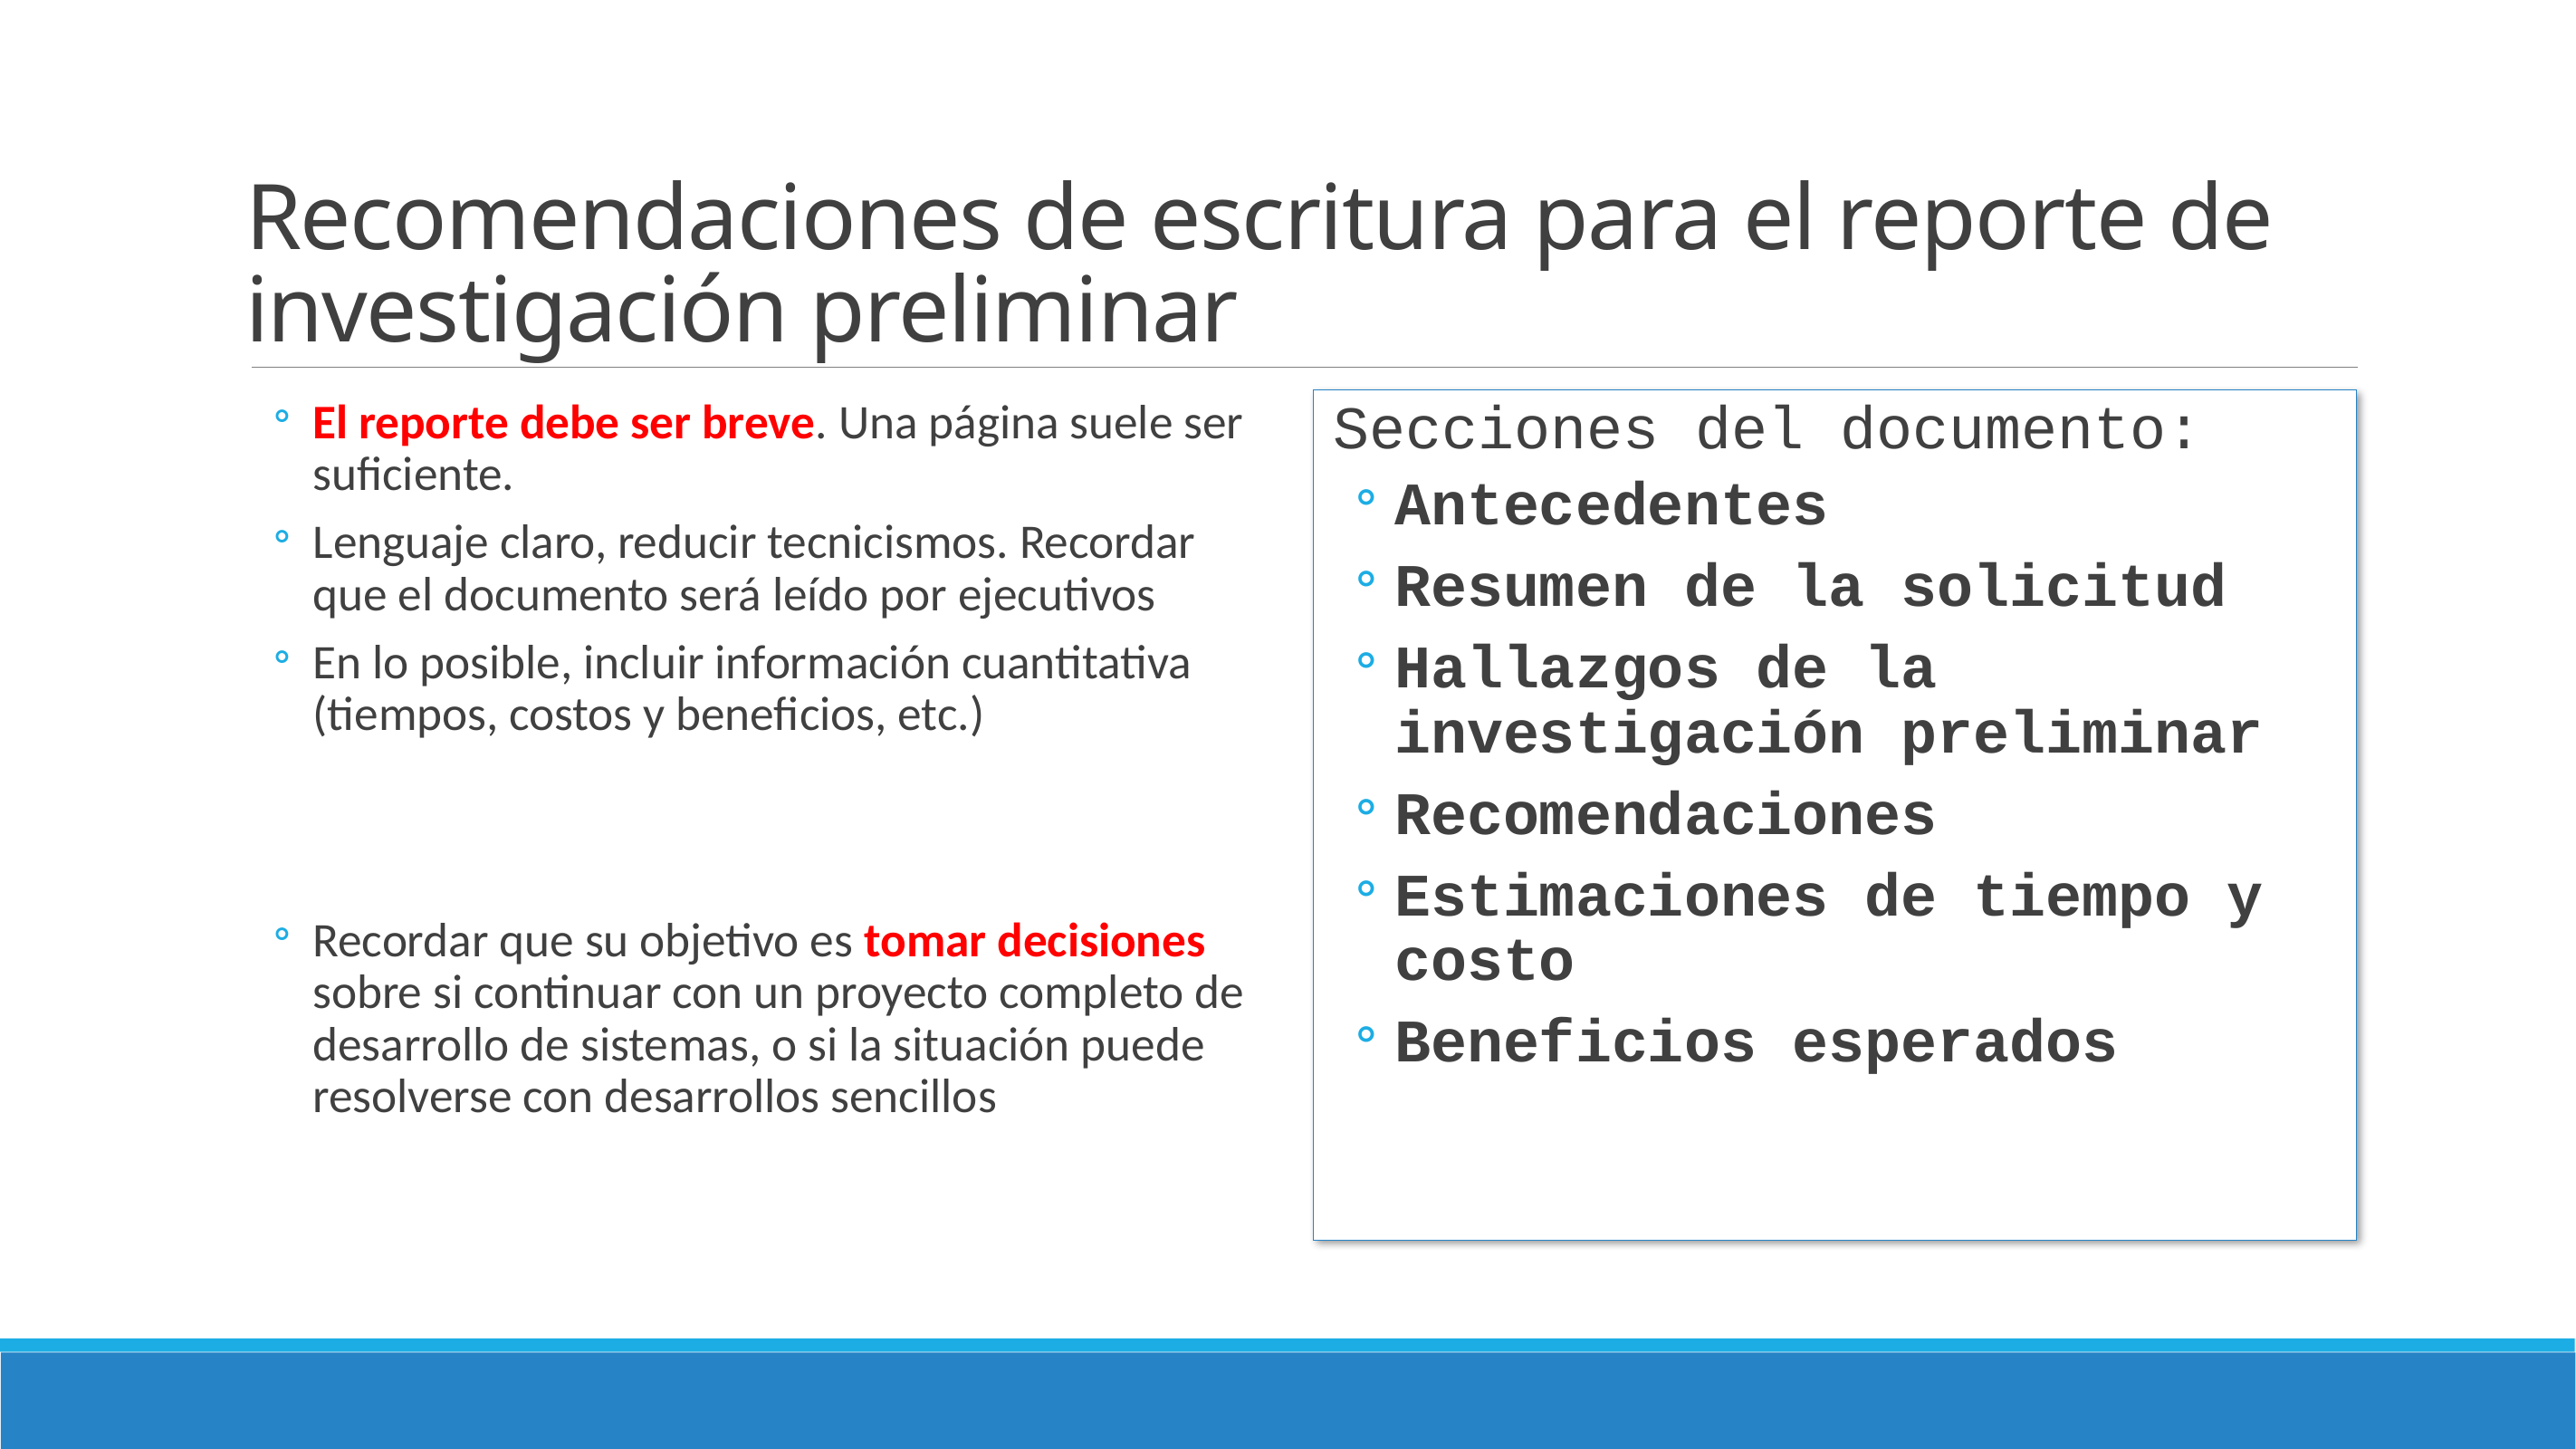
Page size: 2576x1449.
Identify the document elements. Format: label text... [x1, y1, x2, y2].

title Recomendaciones de escritura para el reporte de investigación preliminar [232, 60, 2357, 368]
list Secciones del documento: Antecedentes Resumen de la solicitud Hallazgos de la investigación preliminar Recomendaciones Estimaciones de tiempo y costo Beneficios esperados [1313, 389, 2357, 1241]
list El reporte debe ser breve. Una página suele ser suficiente. Lenguaje claro, reducir tecnicismos. Recordar que el documento será leído por ejecutivos En lo posible, incluir información cuantitativa (tiempos, costos y beneficios, etc.) Recordar que su objetivo es tomar decisiones sobre si continuar con un proyecto completo de desarrollo de sistemas, o si la situación puede resolverse con desarrollos sencillos [232, 389, 1275, 1241]
